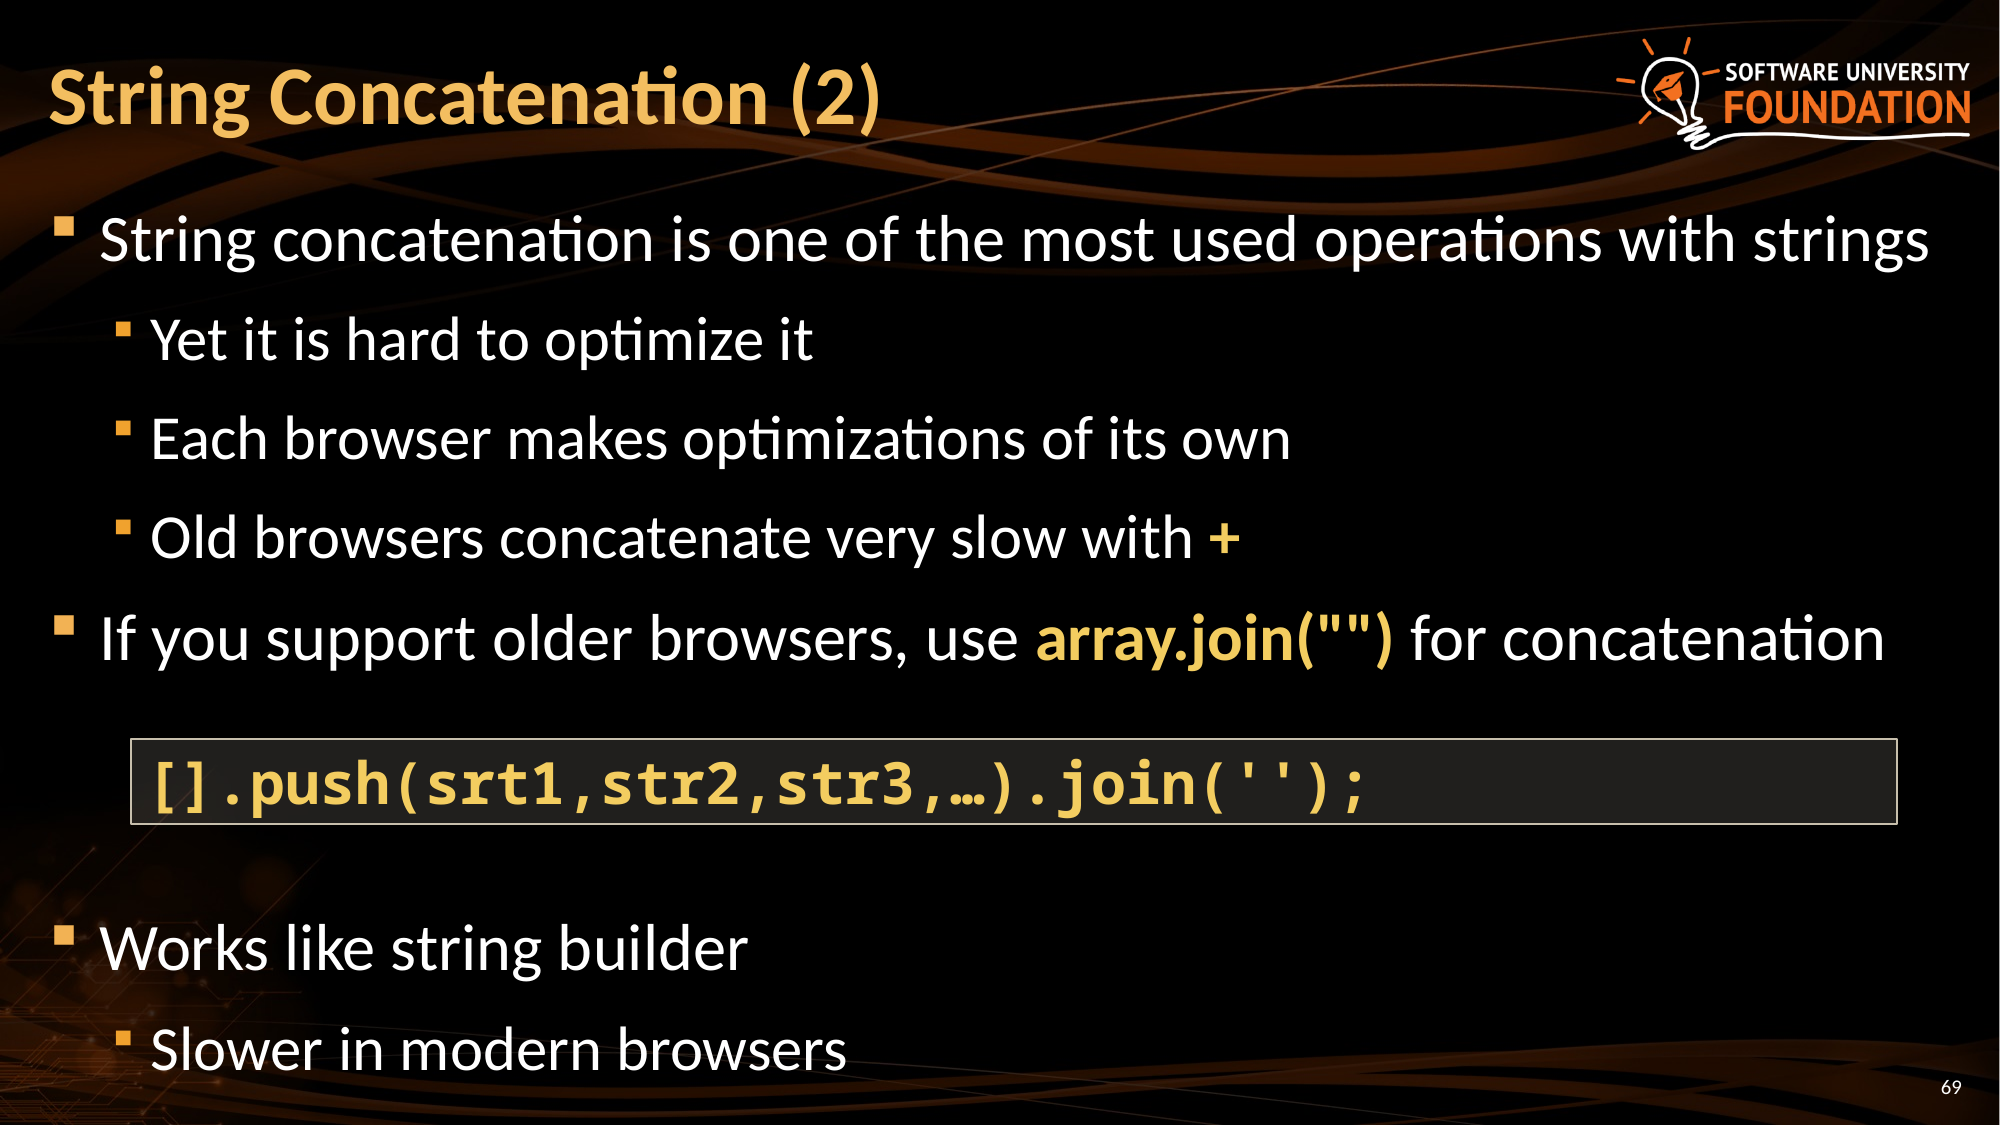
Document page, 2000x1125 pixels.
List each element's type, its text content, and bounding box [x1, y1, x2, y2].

slide_number 69 [1897, 1070, 1968, 1103]
list String concatenation is one of the most used operations with strings Yet it is hard to optimize it Each browser makes optimizations of its own Old browsers concatenate very slow with + If you support older browsers, use array.join("") for concatenation Works like string builder Slower in modern browsers [31, 188, 1968, 1103]
text_box [].push(srt1,str2,str3,…).join(''); [131, 739, 1898, 824]
picture [0, 0, 2000, 1125]
title String Concatenation (2) [30, 6, 1602, 189]
